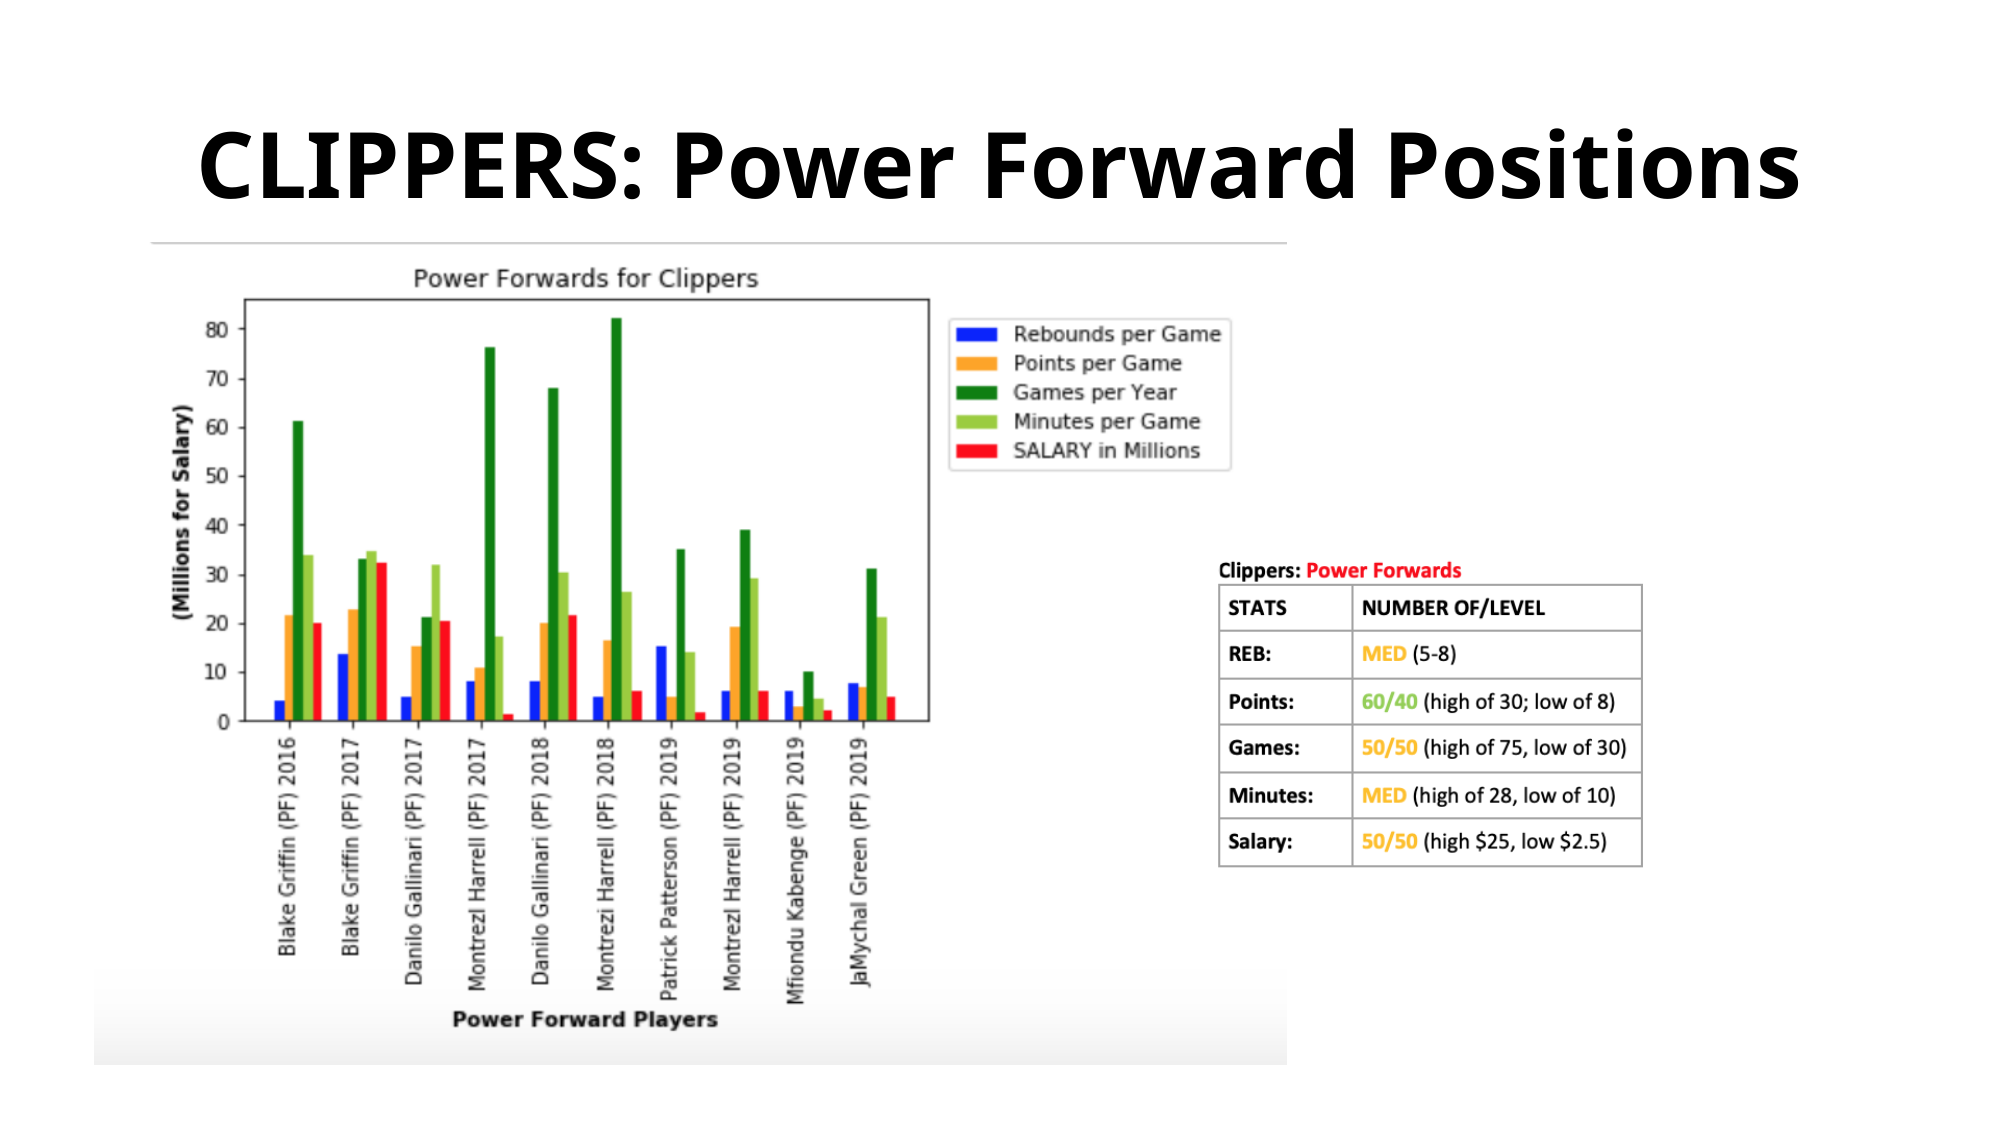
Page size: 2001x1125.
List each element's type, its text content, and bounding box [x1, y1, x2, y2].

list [94, 242, 1287, 1066]
picture [1188, 539, 1668, 908]
title CLIPPERS: Power Forward Positions [137, 59, 1863, 278]
